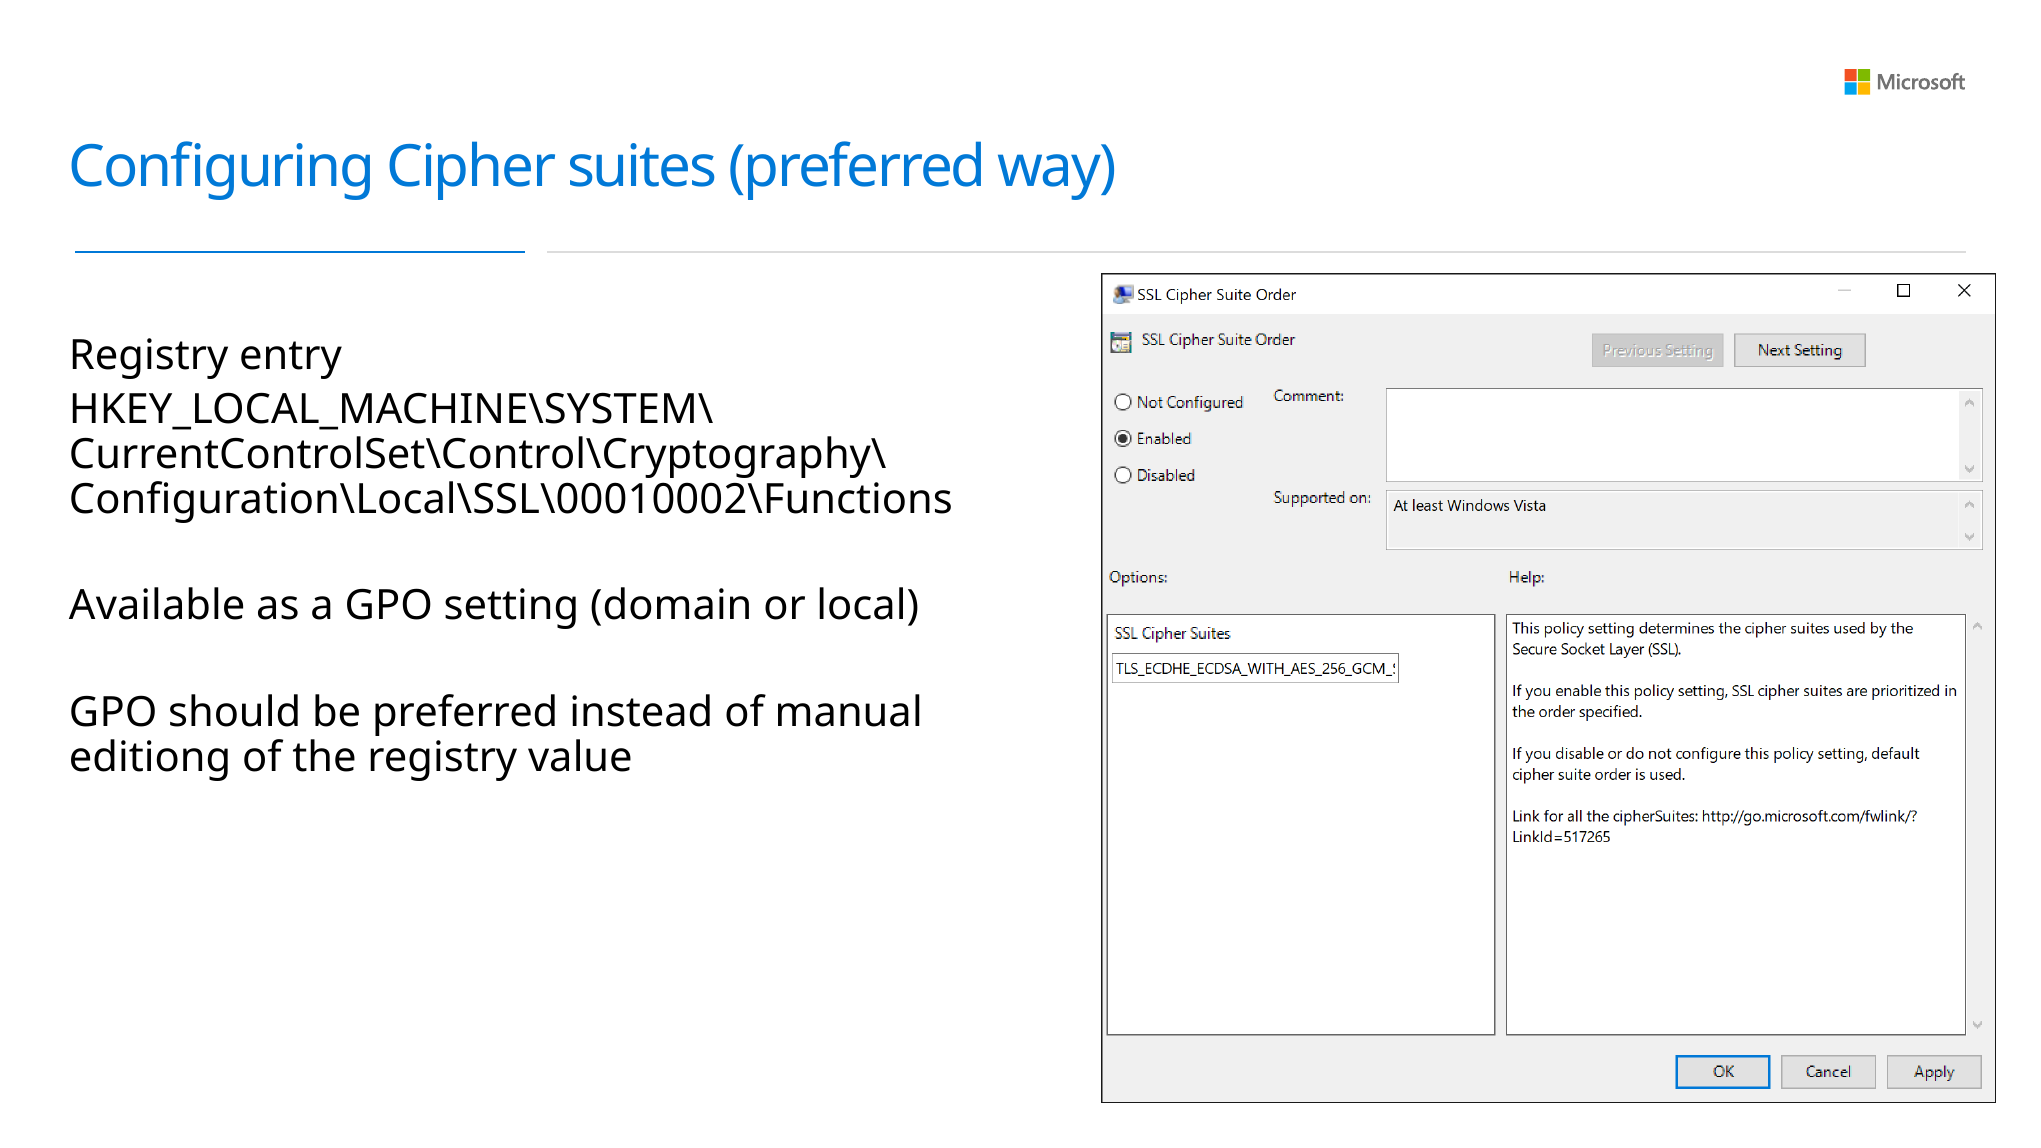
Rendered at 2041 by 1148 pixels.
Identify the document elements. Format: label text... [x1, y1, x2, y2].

title Configuring Cipher suites (preferred way) [45, 123, 1996, 199]
list Registry entry HKEY_LOCAL_MACHINE\SYSTEM\CurrentControlSet\Control\Cryptography\Configuration\Local\SSL\00010002\Functions Available as a GPO setting (domain or local) GPO should be preferred instead of manual editiong of the registry value [45, 318, 997, 809]
picture [1100, 273, 1996, 1103]
